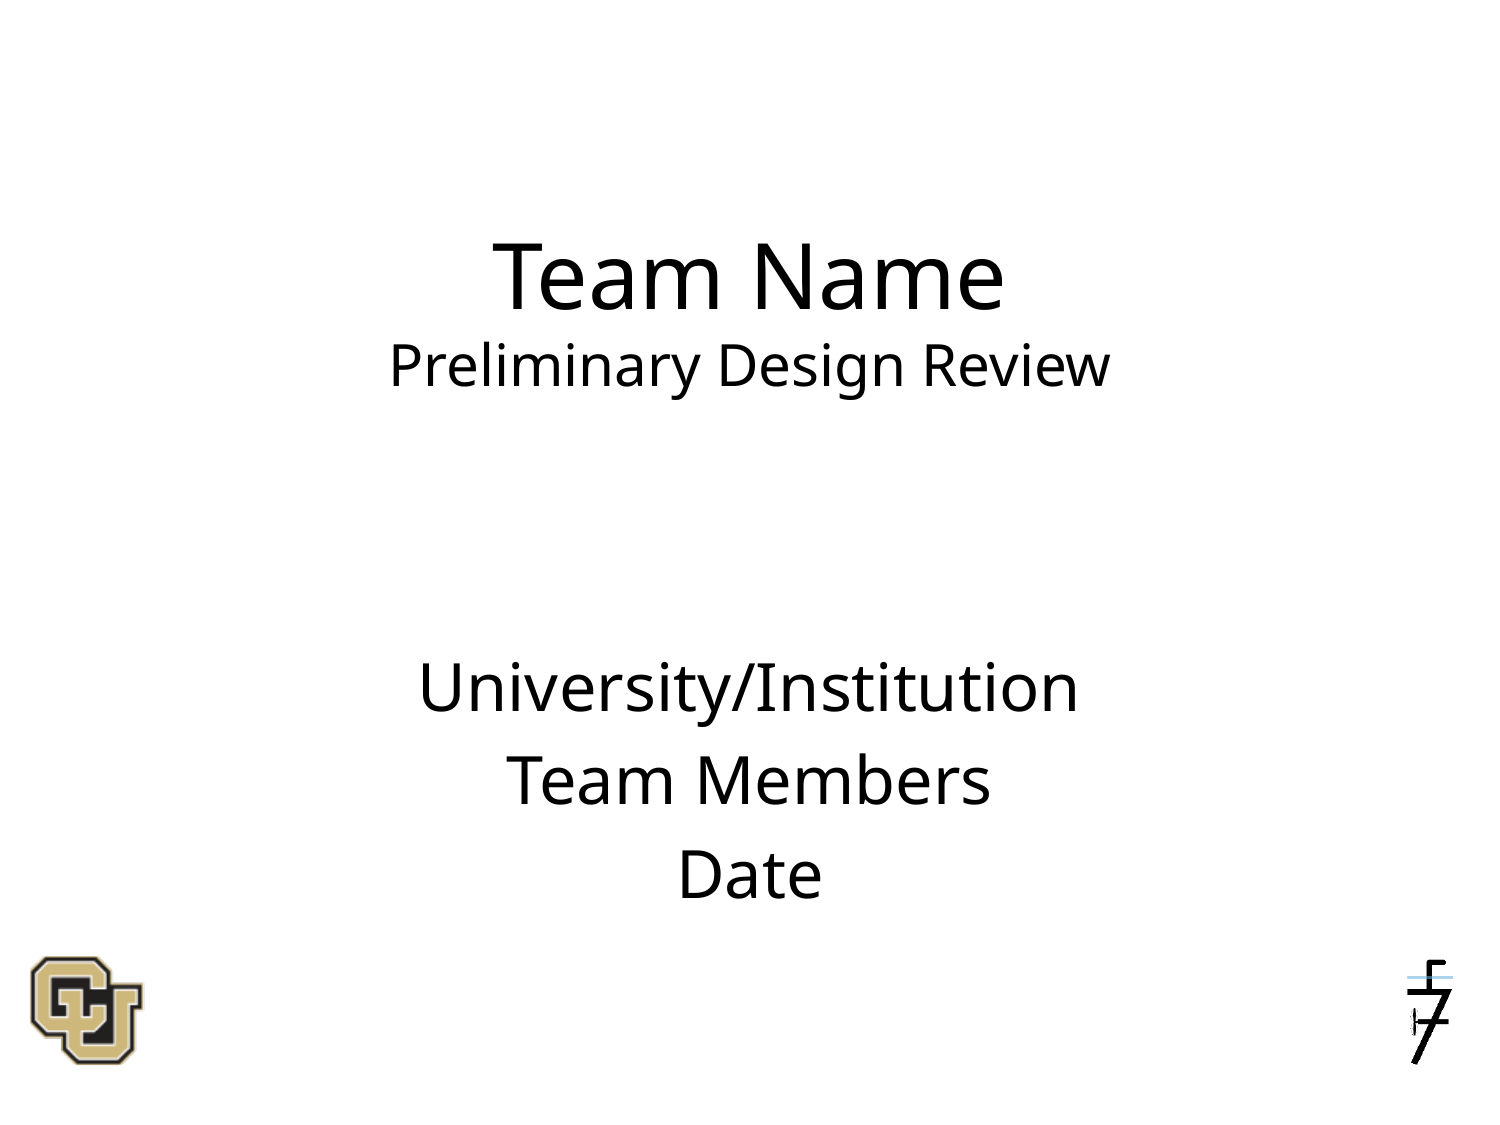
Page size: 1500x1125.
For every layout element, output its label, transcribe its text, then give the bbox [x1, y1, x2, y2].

picture [24, 950, 150, 1075]
title Team Name Preliminary Design Review [112, 187, 1388, 429]
subtitle University/Institution Team Members Date [225, 637, 1275, 925]
picture [1387, 956, 1463, 1069]
